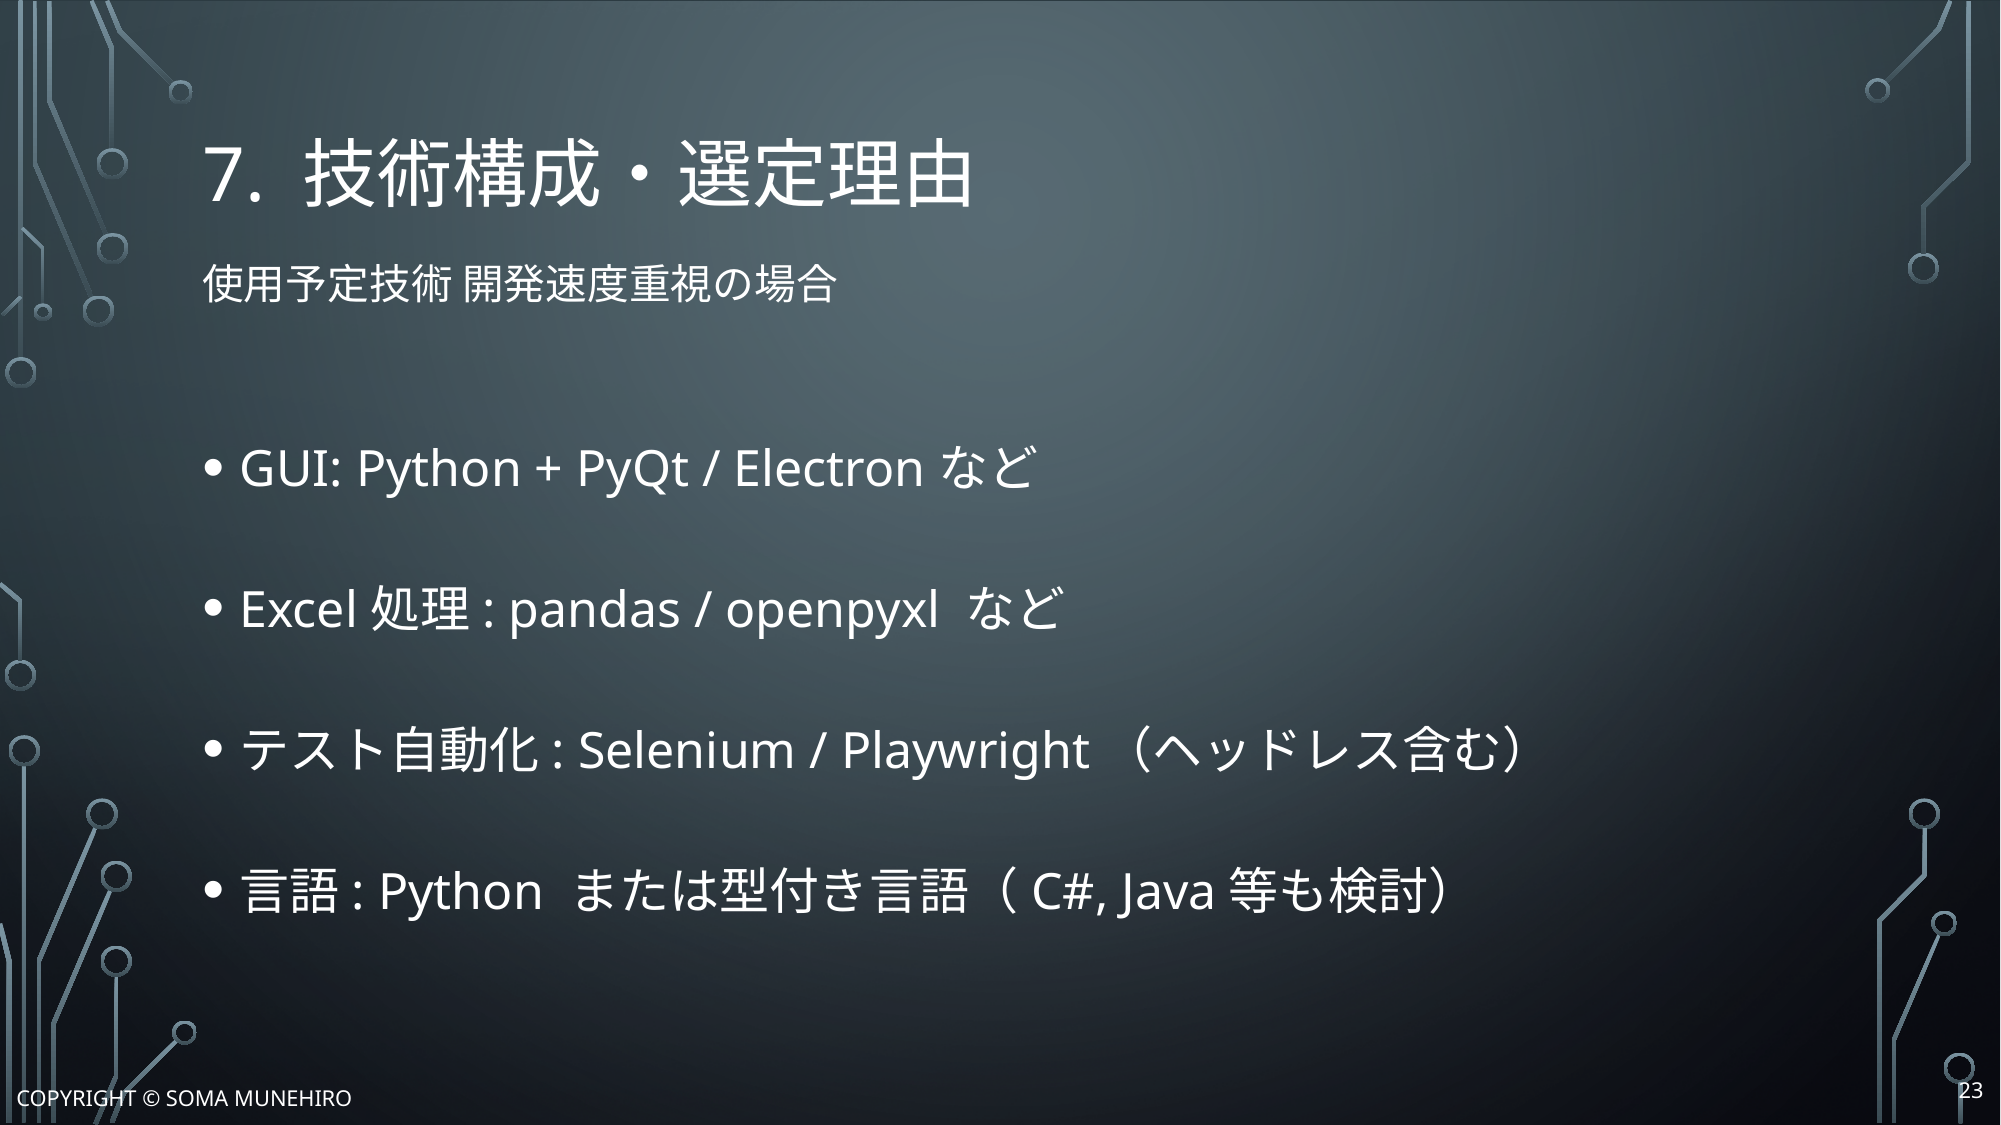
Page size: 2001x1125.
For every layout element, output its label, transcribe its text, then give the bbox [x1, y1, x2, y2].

footer Copyright © Soma Munehiro [1, 1068, 1025, 1125]
title 7. 技術構成・選定理由 使用予定技術 開発速度重視の場合 [187, 101, 1813, 344]
list GUI: Python + PyQt / Electronなど Excel処理: pandas / openpyxl など テスト自動化: Selenium / Playwright（ヘッドレス含む） 言語: Python または型付き言語（C#, Java等も検討） [187, 369, 1813, 950]
slide_number 22 [1871, 1061, 1999, 1122]
